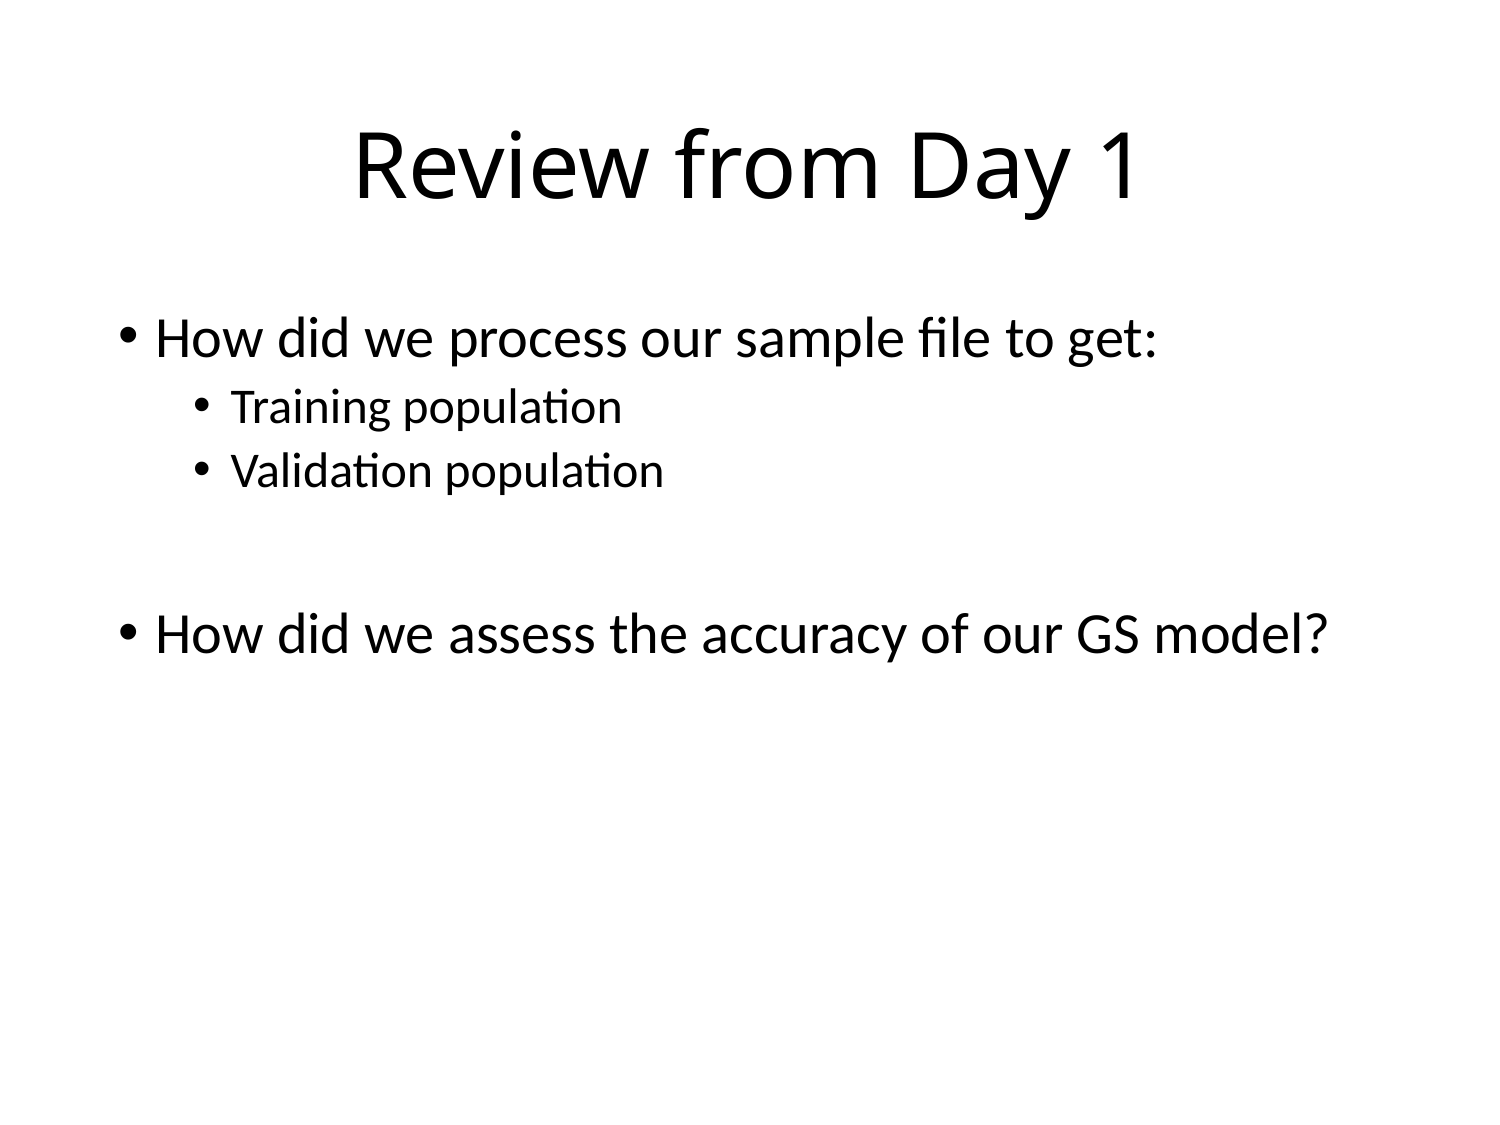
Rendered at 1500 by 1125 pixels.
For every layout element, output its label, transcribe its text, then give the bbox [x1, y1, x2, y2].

list How did we process our sample file to get: Training population Validation population How did we assess the accuracy of our GS model? [103, 299, 1397, 1014]
title Review from Day 1 [103, 59, 1397, 278]
